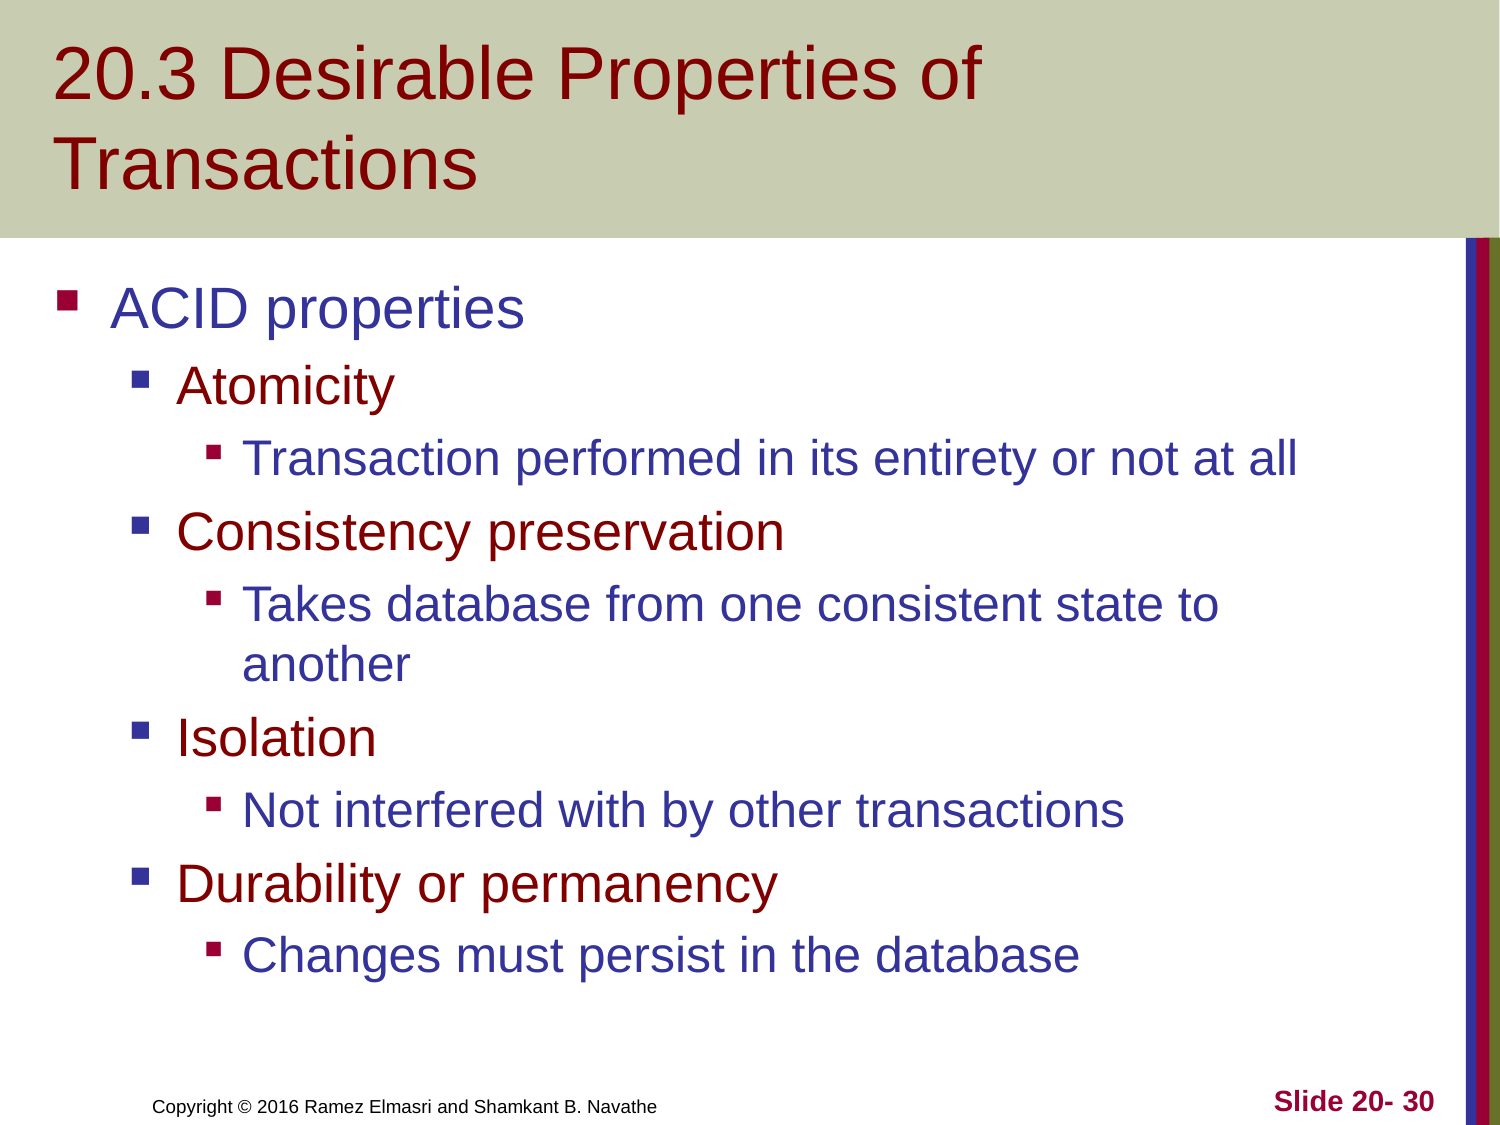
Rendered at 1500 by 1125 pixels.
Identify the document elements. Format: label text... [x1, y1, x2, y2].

list ACID properties Atomicity Transaction performed in its entirety or not at all Consistency preservation Takes database from one consistent state to another Isolation Not interfered with by other transactions Durability or permanency Changes must persist in the database [39, 262, 1400, 1013]
title 20.3 Desirable Properties of Transactions [37, 49, 1317, 213]
slide_number Slide 20- 30 [1137, 1049, 1451, 1125]
